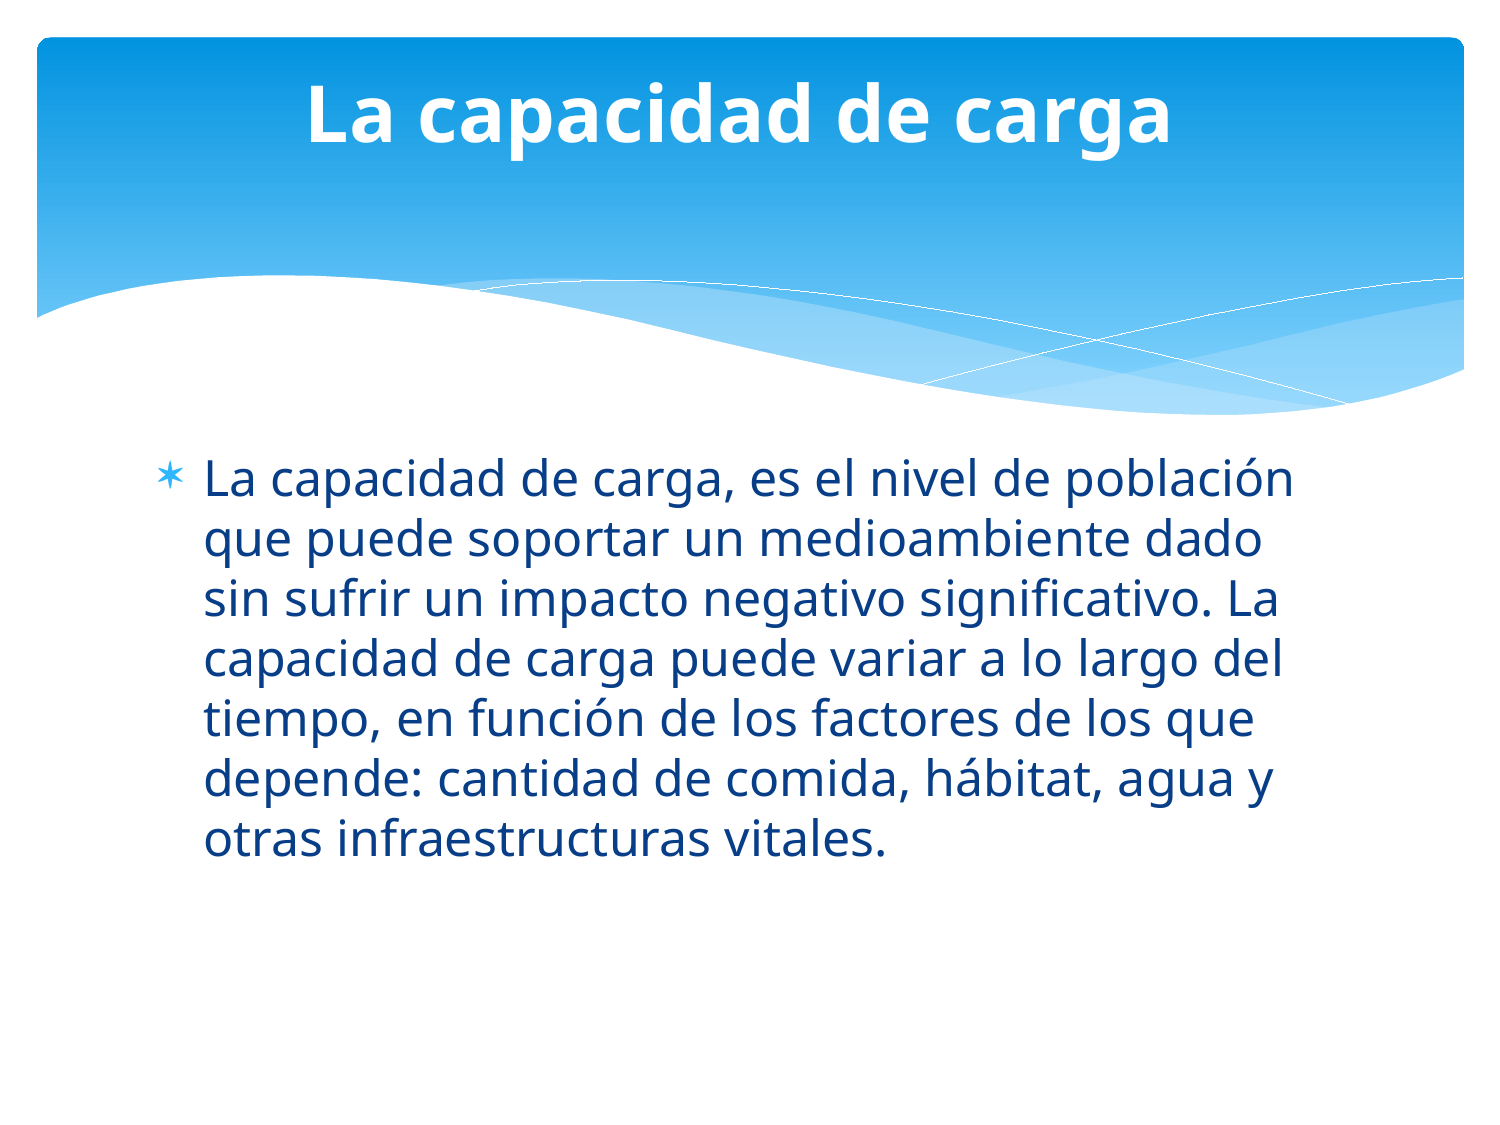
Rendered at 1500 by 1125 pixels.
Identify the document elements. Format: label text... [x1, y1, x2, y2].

title La capacidad de carga [75, 55, 1425, 261]
list La capacidad de carga, es el nivel de población que puede soportar un medioambiente dado sin sufrir un impacto negativo significativo. La capacidad de carga puede variar a lo largo del tiempo, en función de los factores de los que depende: cantidad de comida, hábitat, agua y otras infraestructuras vitales. [143, 438, 1359, 1005]
